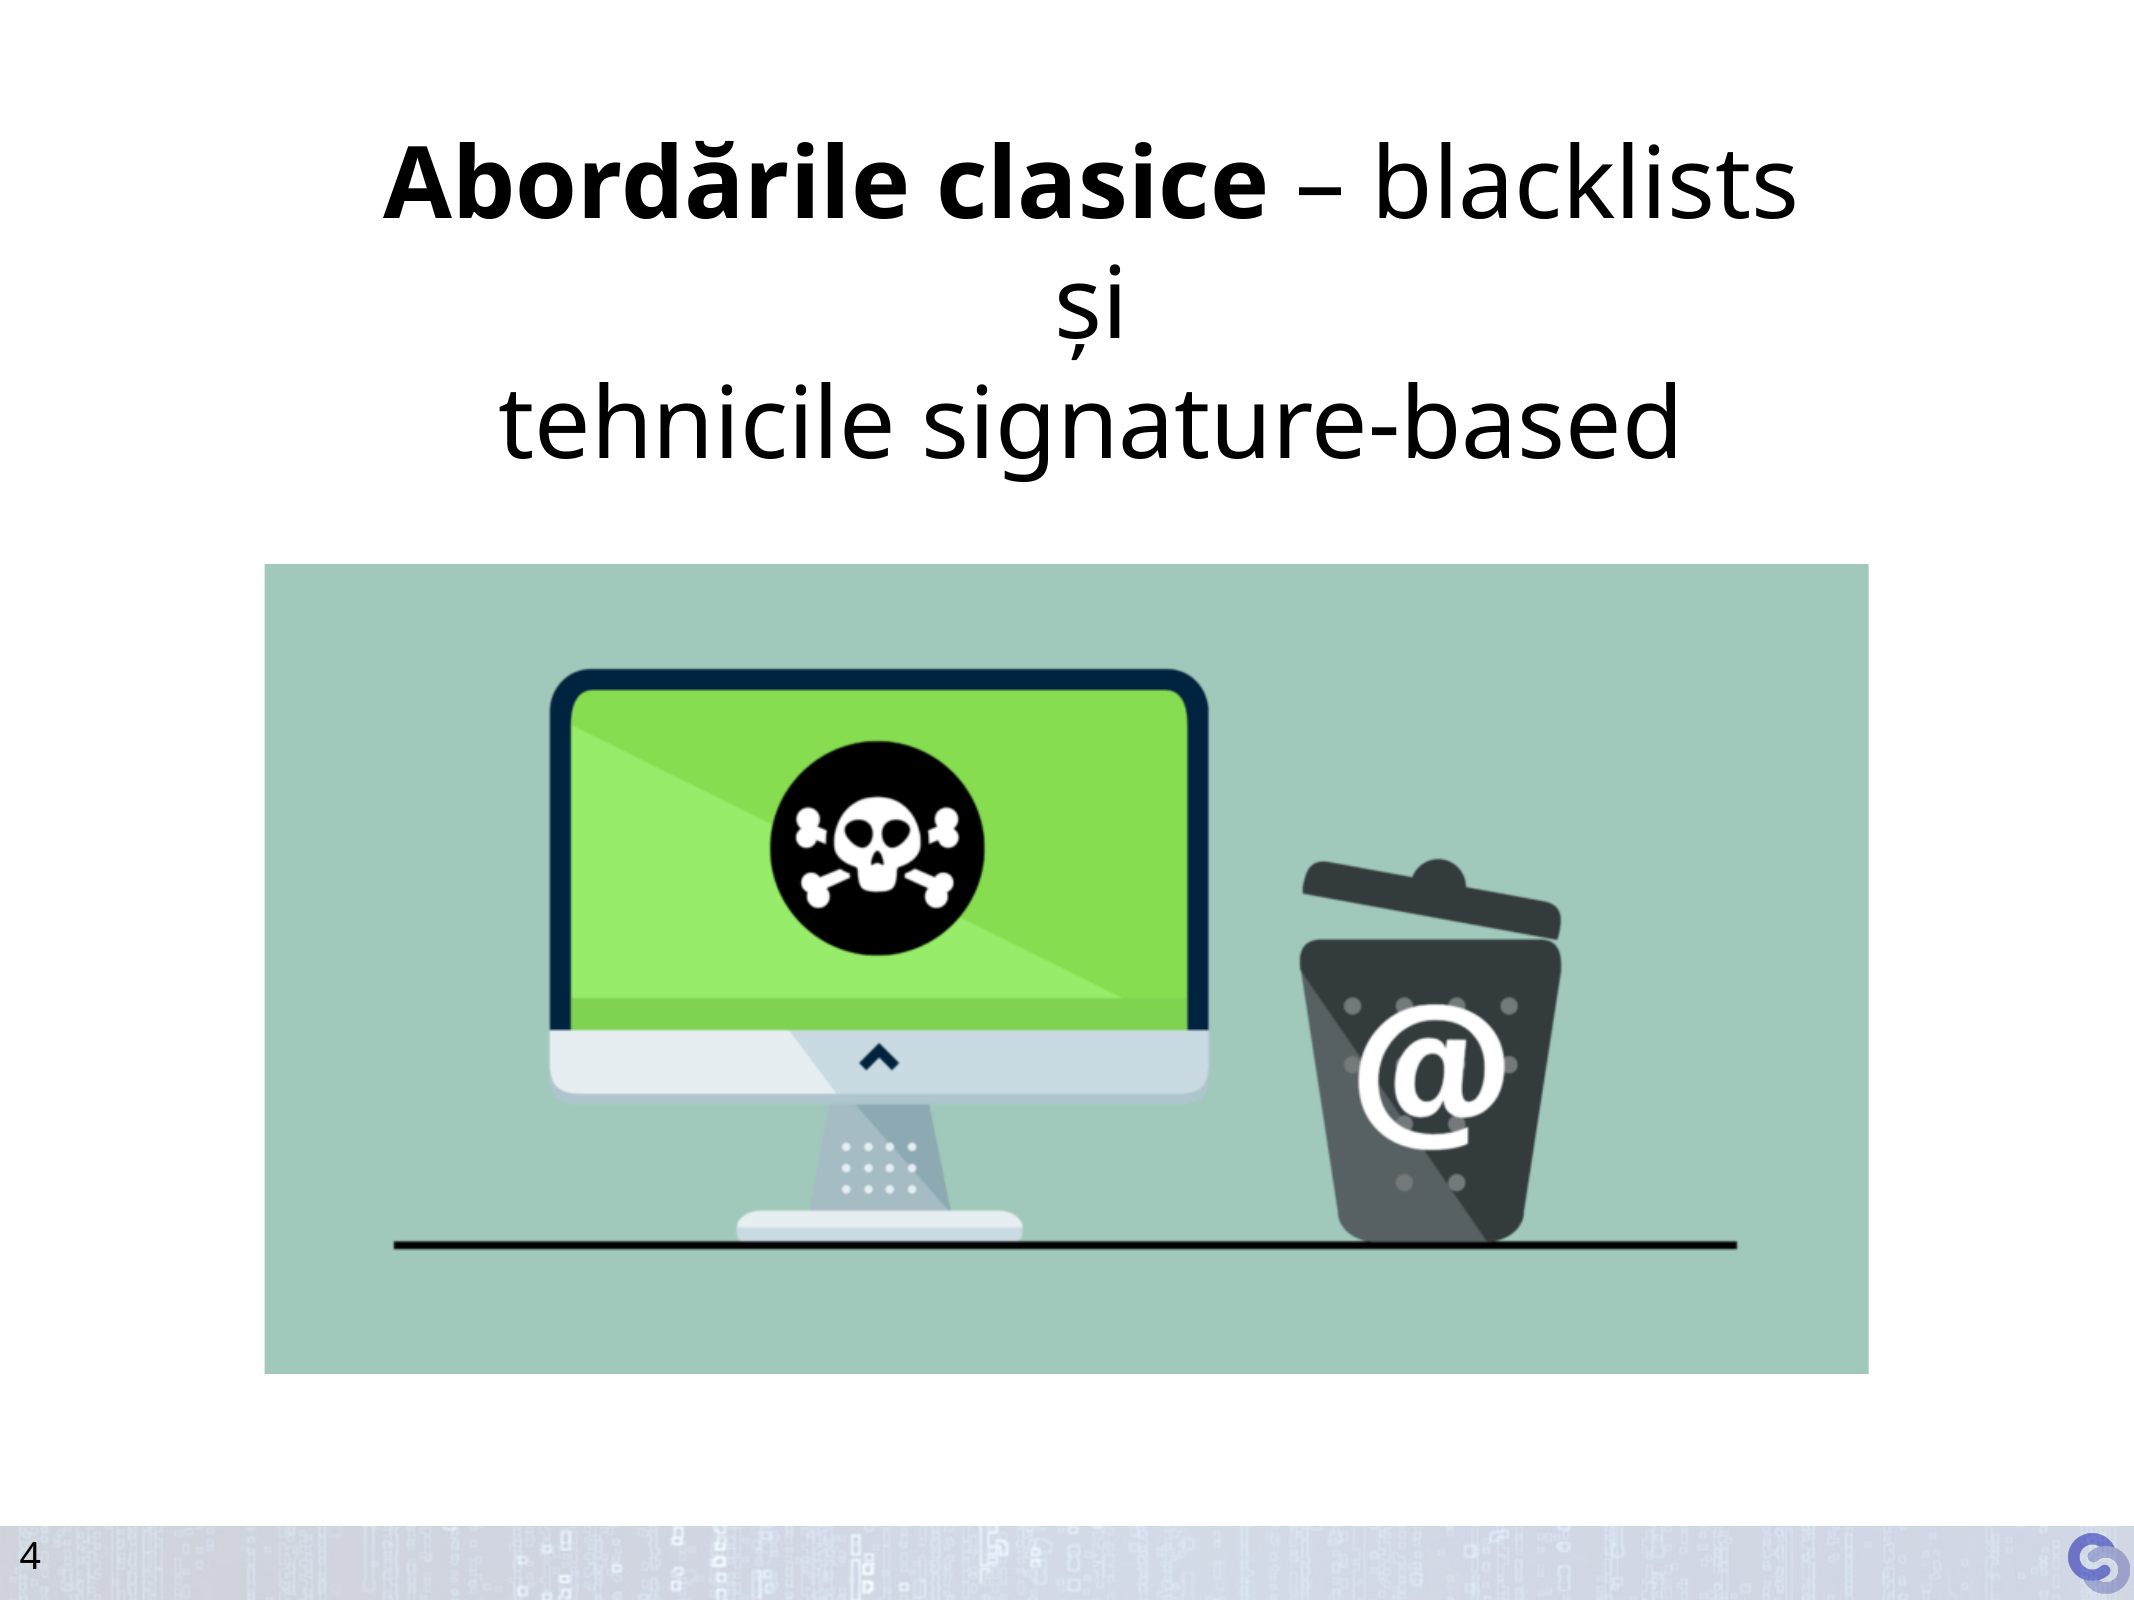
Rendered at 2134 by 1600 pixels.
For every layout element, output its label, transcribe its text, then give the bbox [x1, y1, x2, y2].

slide_number 4 [9, 1531, 52, 1592]
text_box [208, 86, 1925, 320]
picture [2068, 1533, 2130, 1594]
picture [264, 563, 1869, 1374]
text_box Abordările clasice – blacklists și tehnicile signature-based [233, 111, 1950, 490]
